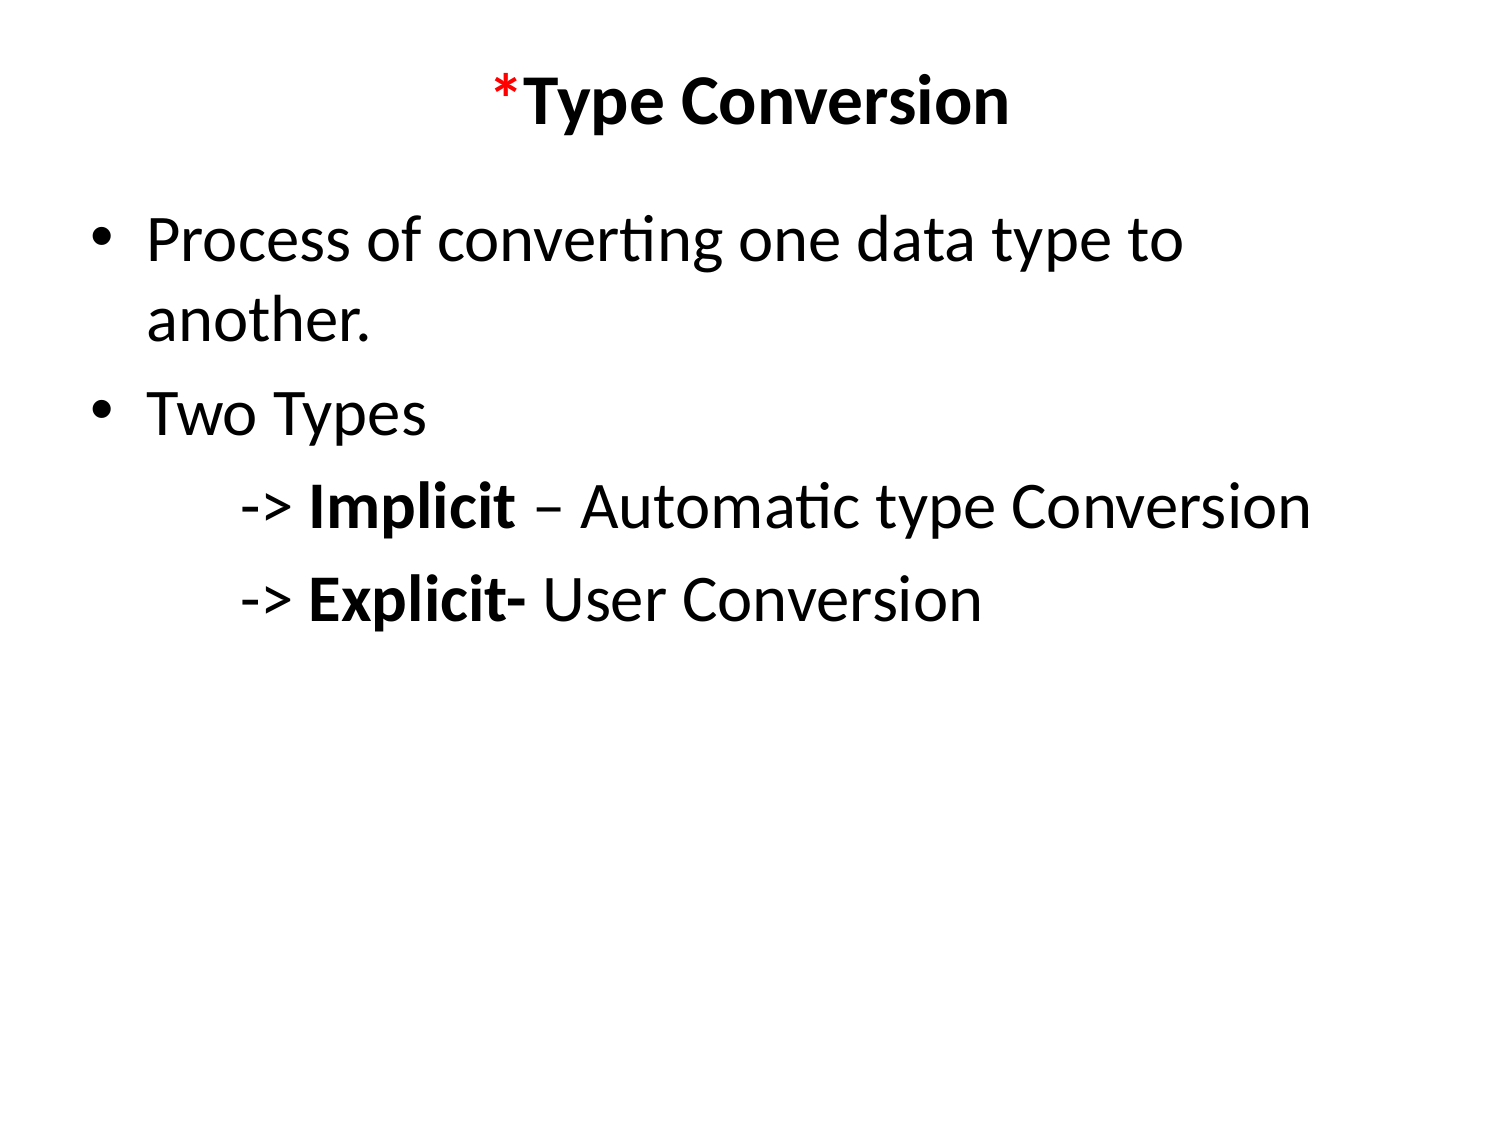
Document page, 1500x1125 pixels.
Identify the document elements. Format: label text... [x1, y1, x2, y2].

title *Type Conversion [75, 45, 1425, 187]
list Process of converting one data type to another. Two Types -> Implicit – Automatic type Conversion -> Explicit- User Conversion [75, 187, 1425, 1005]
